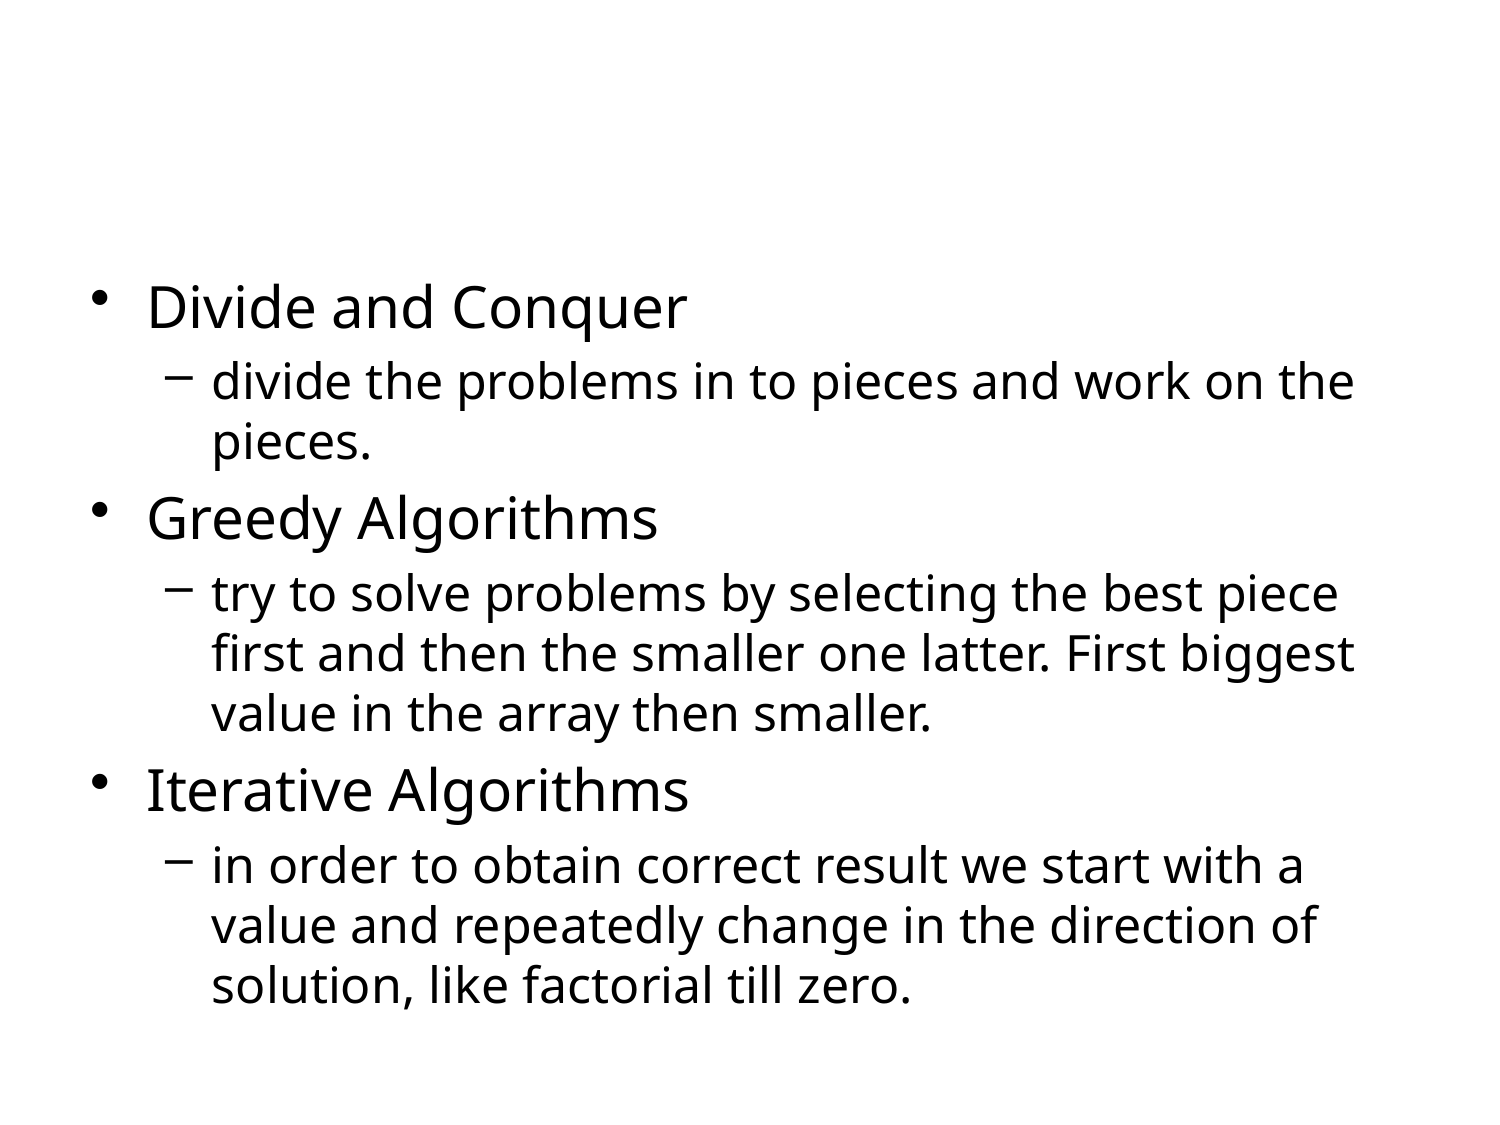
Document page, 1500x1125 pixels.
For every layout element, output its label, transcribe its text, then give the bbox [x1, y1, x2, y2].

list Divide and Conquer divide the problems in to pieces and work on the pieces. Greedy Algorithms try to solve problems by selecting the best piece first and then the smaller one latter. First biggest value in the array then smaller. Iterative Algorithms in order to obtain correct result we start with a value and repeatedly change in the direction of solution, like factorial till zero. [75, 262, 1428, 1007]
